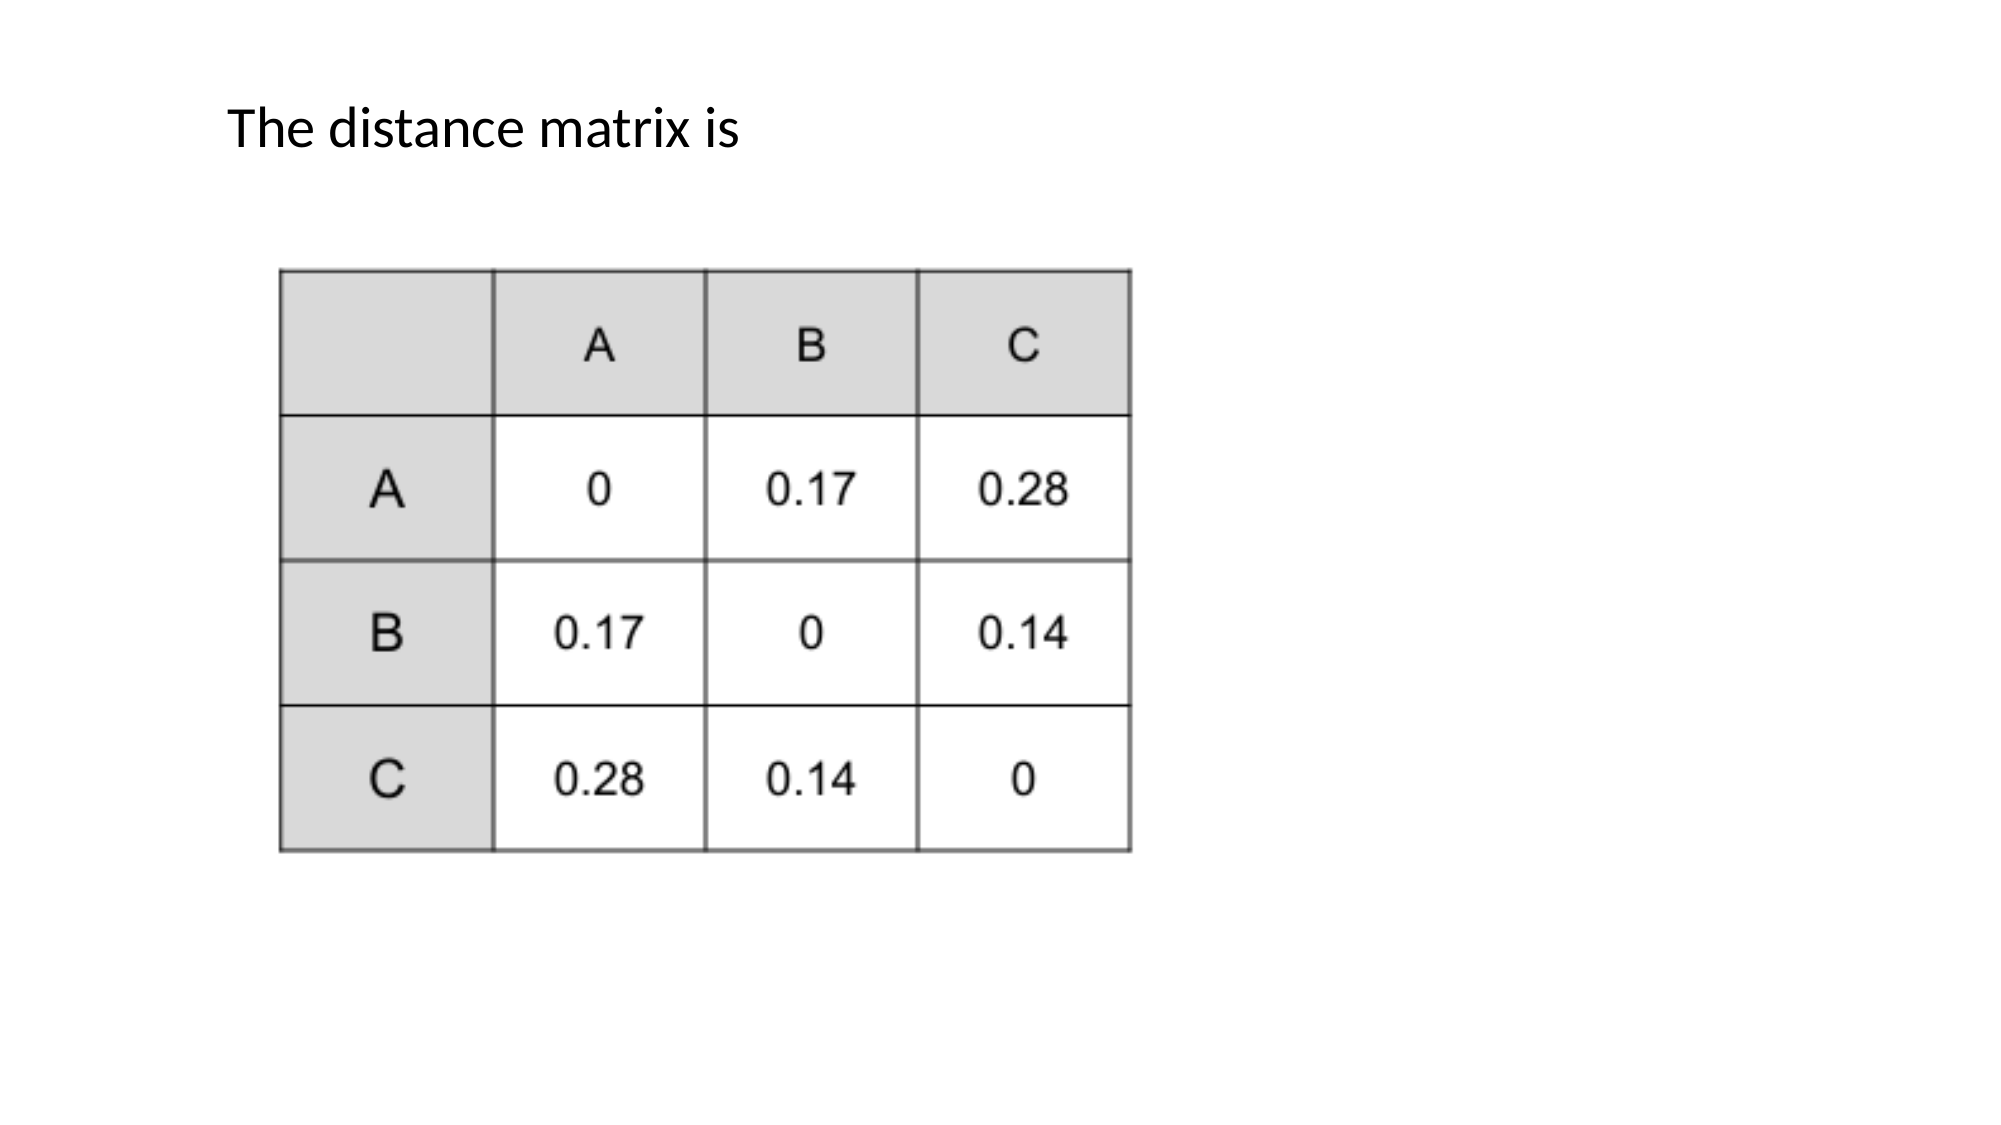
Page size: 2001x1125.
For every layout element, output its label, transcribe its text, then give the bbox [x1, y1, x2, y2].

text_box The distance matrix is [212, 82, 1000, 167]
picture [262, 245, 1166, 879]
